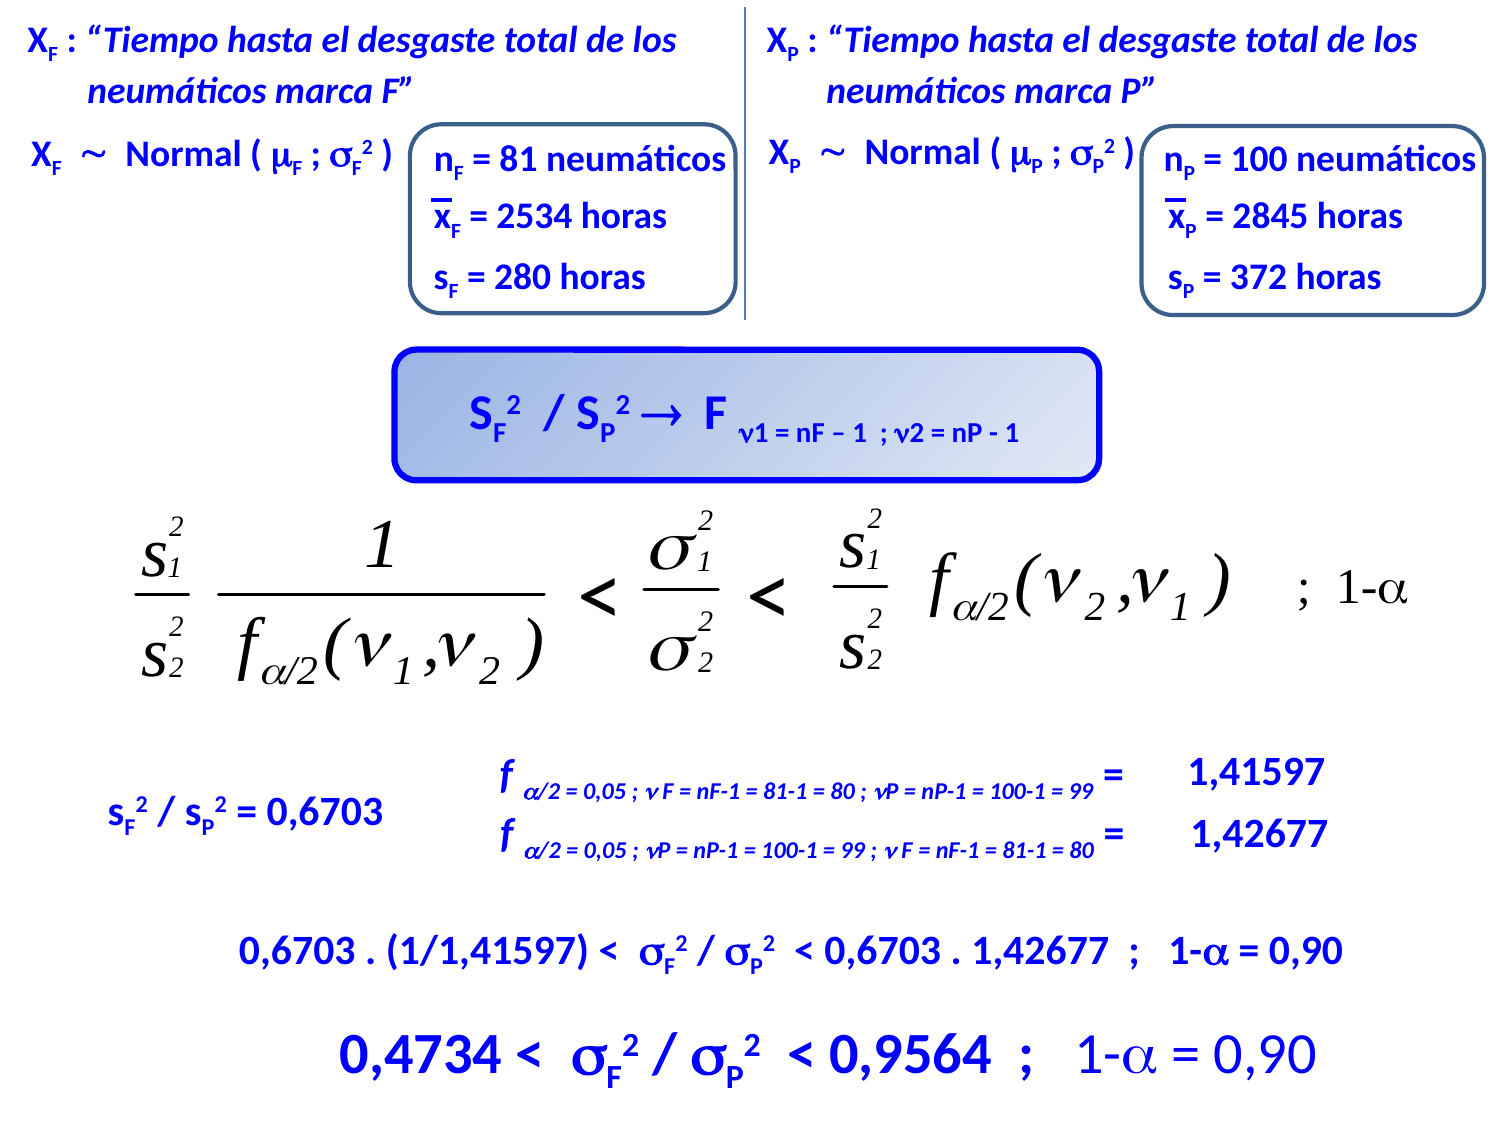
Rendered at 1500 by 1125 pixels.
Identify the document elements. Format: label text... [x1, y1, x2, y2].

text_box f /2 = 0,05 ; P = nP-1 = 100-1 = 99 ;  F = nF-1 = 81-1 = 80 = [485, 798, 1149, 871]
text_box XP : “Tiempo hasta el desgaste total de los neumáticos marca P” [751, 7, 1471, 119]
text_box XP  Normal ( P ; P2 ) [753, 119, 1151, 186]
text_box 1,41597 [1172, 736, 1341, 802]
text_box 0,4734 < F2 / P2 < 0,9564 ; 1- = 0,90 [325, 1008, 1332, 1103]
text_box SF2 / SP2  F 1 = nF – 1 ; 2 = nP - 1 [454, 372, 1035, 456]
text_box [905, 531, 1243, 639]
text_box XF  Normal ( F ; F2 ) [16, 121, 409, 187]
text_box nP = 100 neumáticos [1467, 126, 1492, 192]
text_box 0,6703 . (1/1,41597) < F2 / P2 < 0,6703 . 1,42677 ; 1- = 0,90 [224, 915, 1359, 987]
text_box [206, 500, 562, 700]
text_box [123, 499, 206, 696]
text_box < < [566, 527, 626, 652]
text_box nF = 81 neumáticos [722, 126, 740, 192]
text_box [822, 491, 904, 687]
text_box [1139, 123, 1487, 318]
text_box XF : “Tiempo hasta el desgaste total de los neumáticos marca F” [12, 7, 727, 119]
text_box ; 1- [1282, 545, 1425, 621]
text_box f /2 = 0,05 ;  F = nF-1 = 81-1 = 80 ; P = nP-1 = 100-1 = 99 = [484, 739, 1149, 812]
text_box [631, 493, 735, 686]
text_box sF2 / sP2 = 0,6703 [92, 776, 399, 848]
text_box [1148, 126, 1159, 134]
text_box < < [739, 527, 809, 652]
text_box [392, 347, 1102, 483]
text_box 1,42677 [1175, 798, 1344, 864]
text_box [407, 122, 738, 316]
